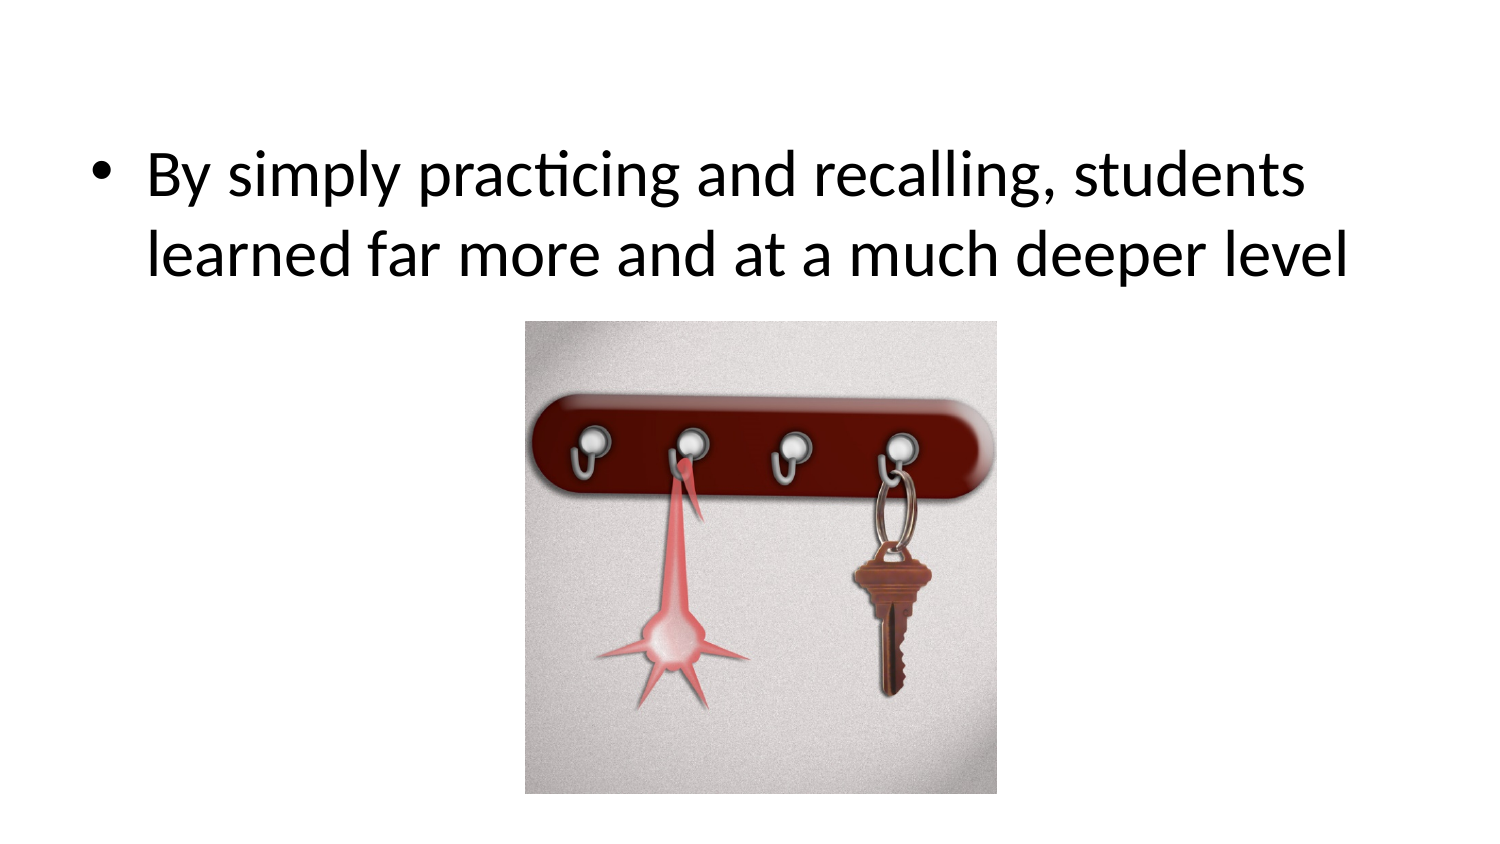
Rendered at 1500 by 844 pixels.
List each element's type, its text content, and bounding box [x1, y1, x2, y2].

list By simply practicing and recalling, students learned far more and at a much deeper level [75, 121, 1425, 679]
picture [524, 321, 997, 794]
